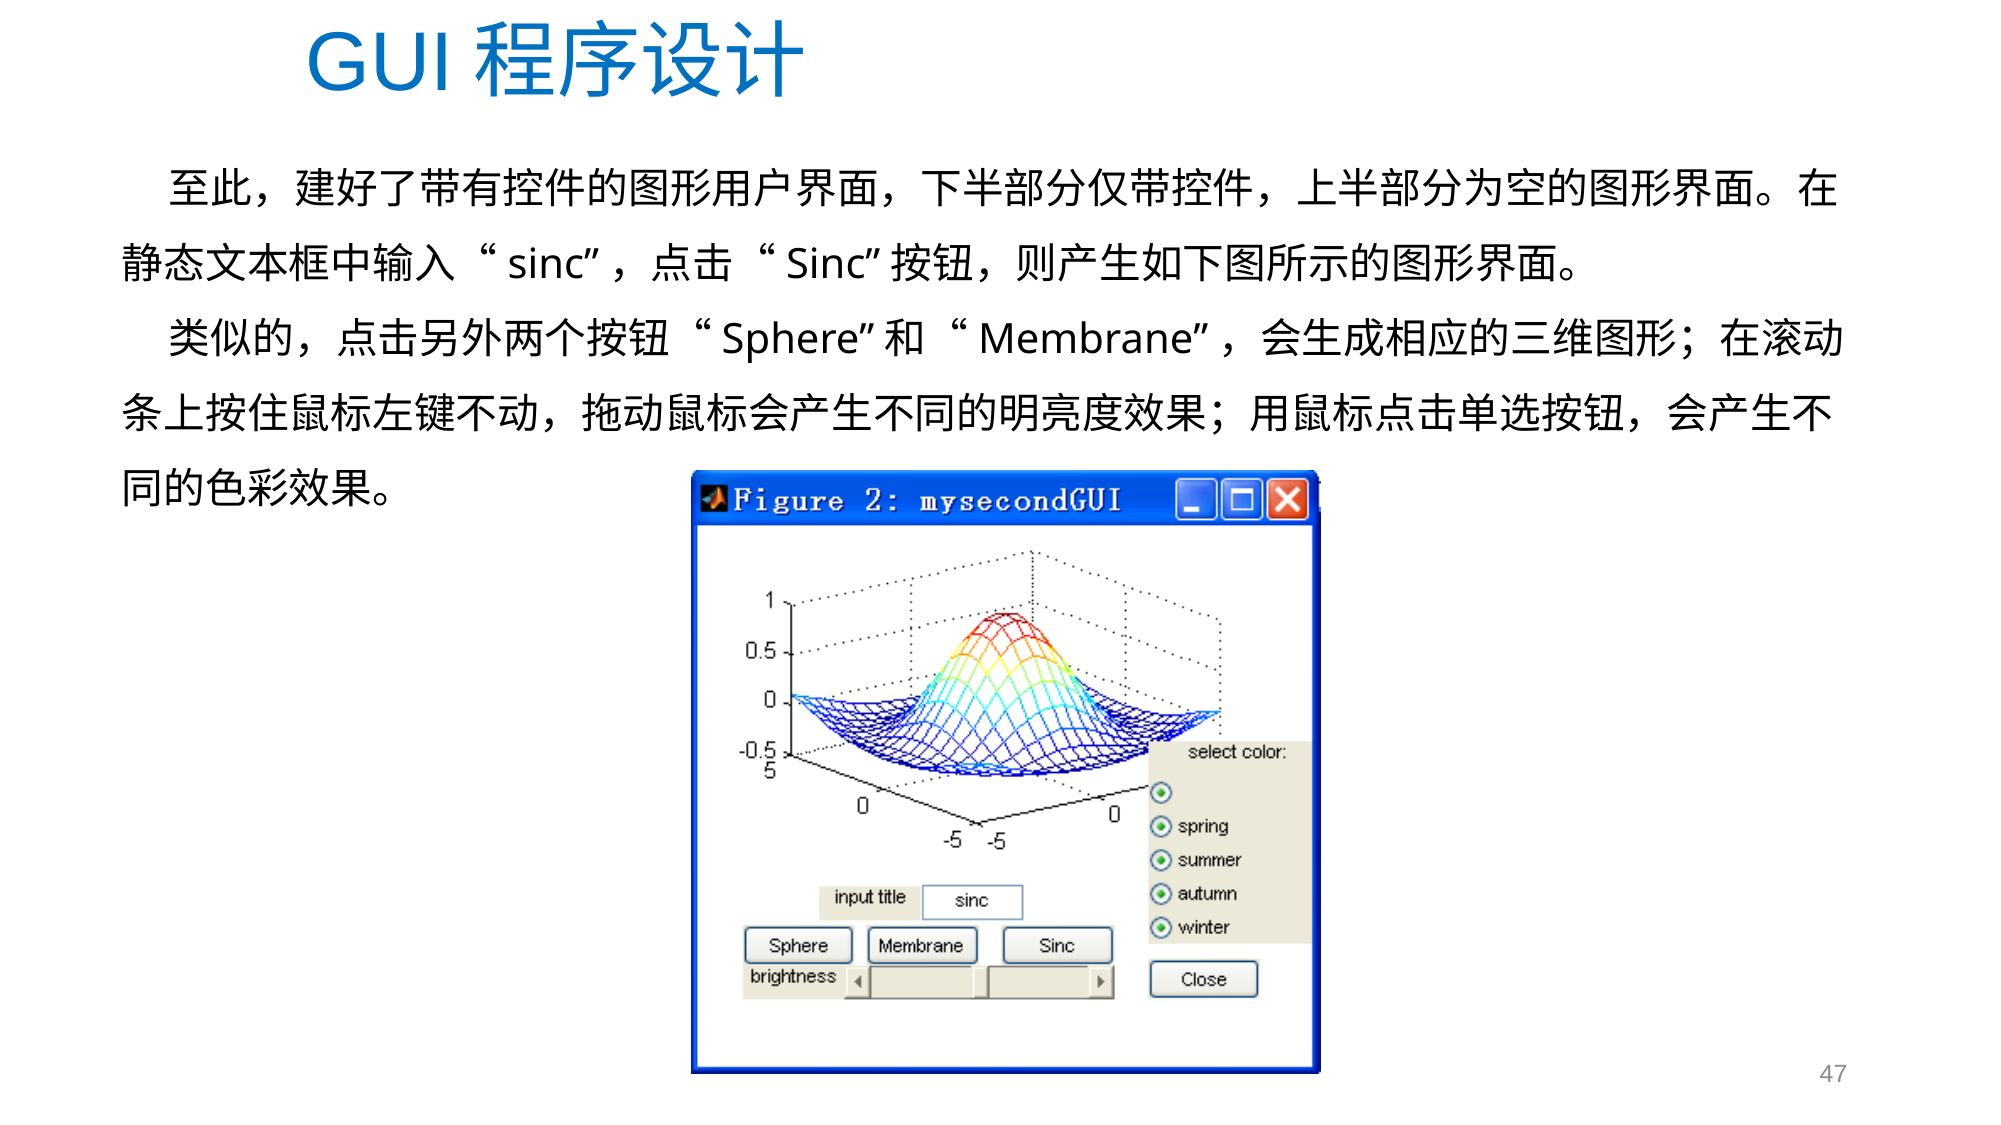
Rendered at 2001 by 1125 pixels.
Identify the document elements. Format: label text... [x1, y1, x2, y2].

text_box [249, 233, 281, 295]
slide_number 47 [1412, 1042, 1863, 1103]
text_box GUI程序设计 [291, 0, 1579, 138]
picture [680, 465, 1322, 1086]
text_box 至此，建好了带有控件的图形用户界面，下半部分仅带控件，上半部分为空的图形界面。在静态文本框中输入“sinc”，点击“Sinc”按钮，则产生如下图所示的图形界面。 类似的，点击另外两个按钮“Sphere”和“Membrane”，会生成相应的三维图形；在滚动条上按住鼠标左键不动，拖动鼠标会产生不同的明亮度效果；用鼠标点击单选按钮，会产生不同的色彩效果。 [107, 129, 1888, 520]
